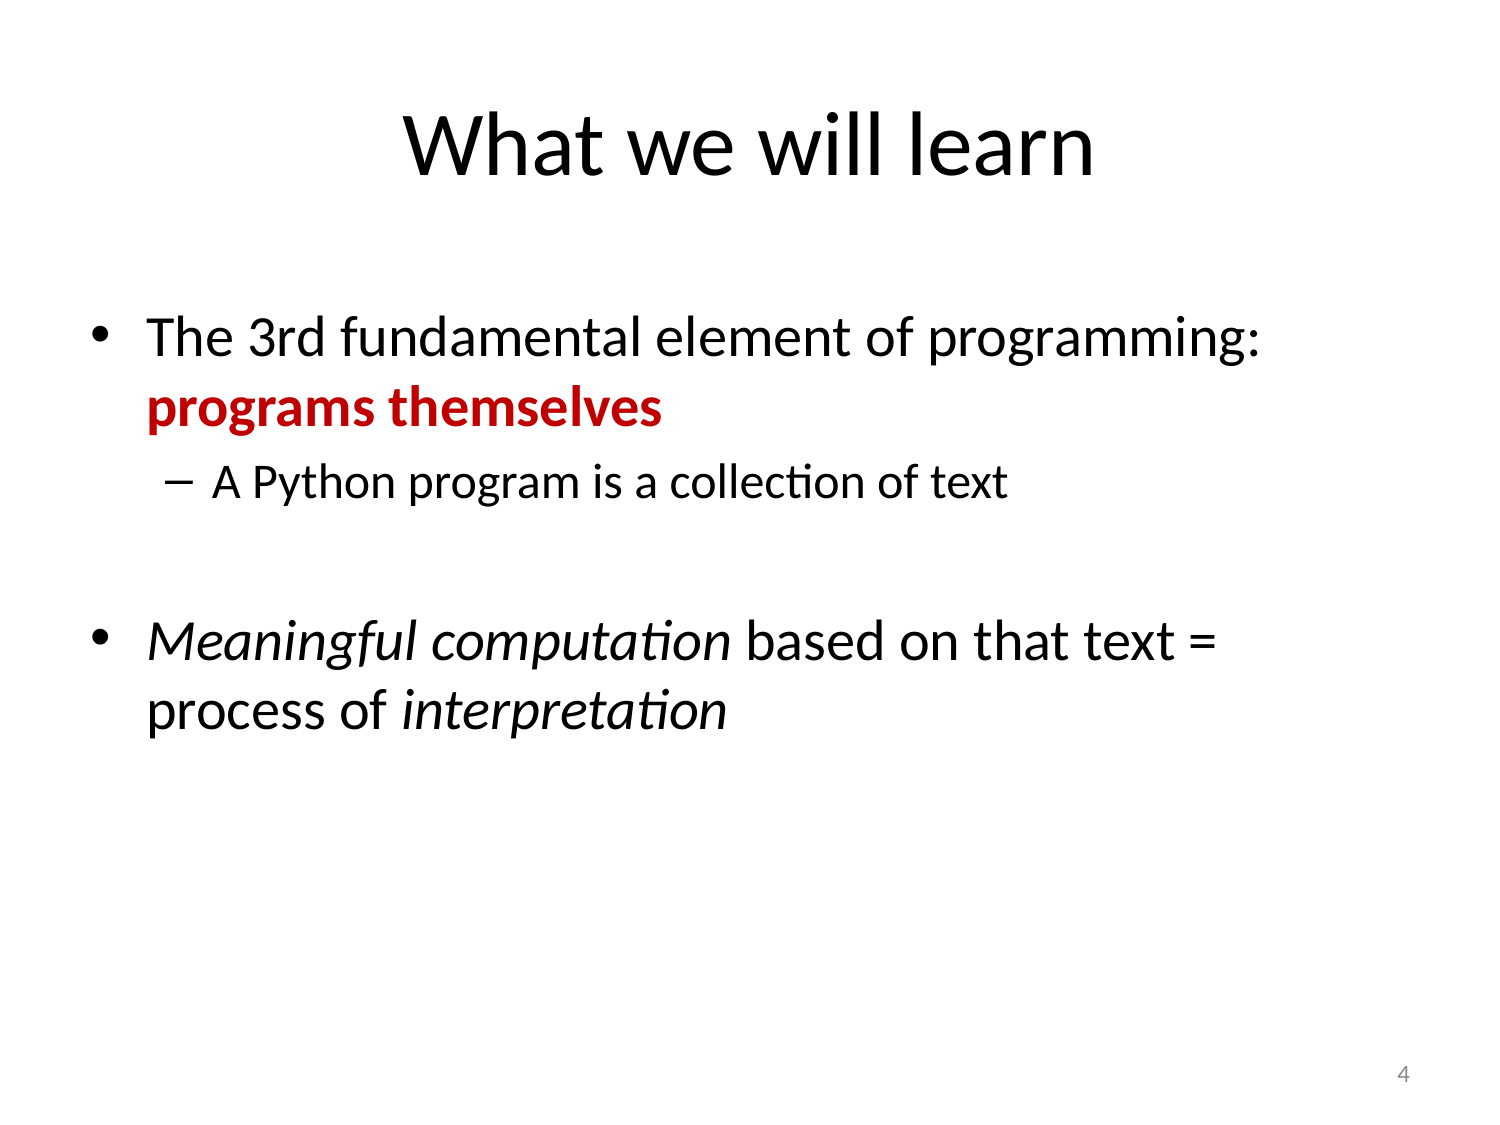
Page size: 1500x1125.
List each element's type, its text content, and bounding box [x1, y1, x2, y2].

title What we will learn [75, 45, 1425, 233]
list The 3rd fundamental element of programming: programs themselves A Python program is a collection of text Meaningful computation based on that text = process of interpretation [75, 290, 1425, 1005]
slide_number 4 [1074, 1042, 1425, 1103]
